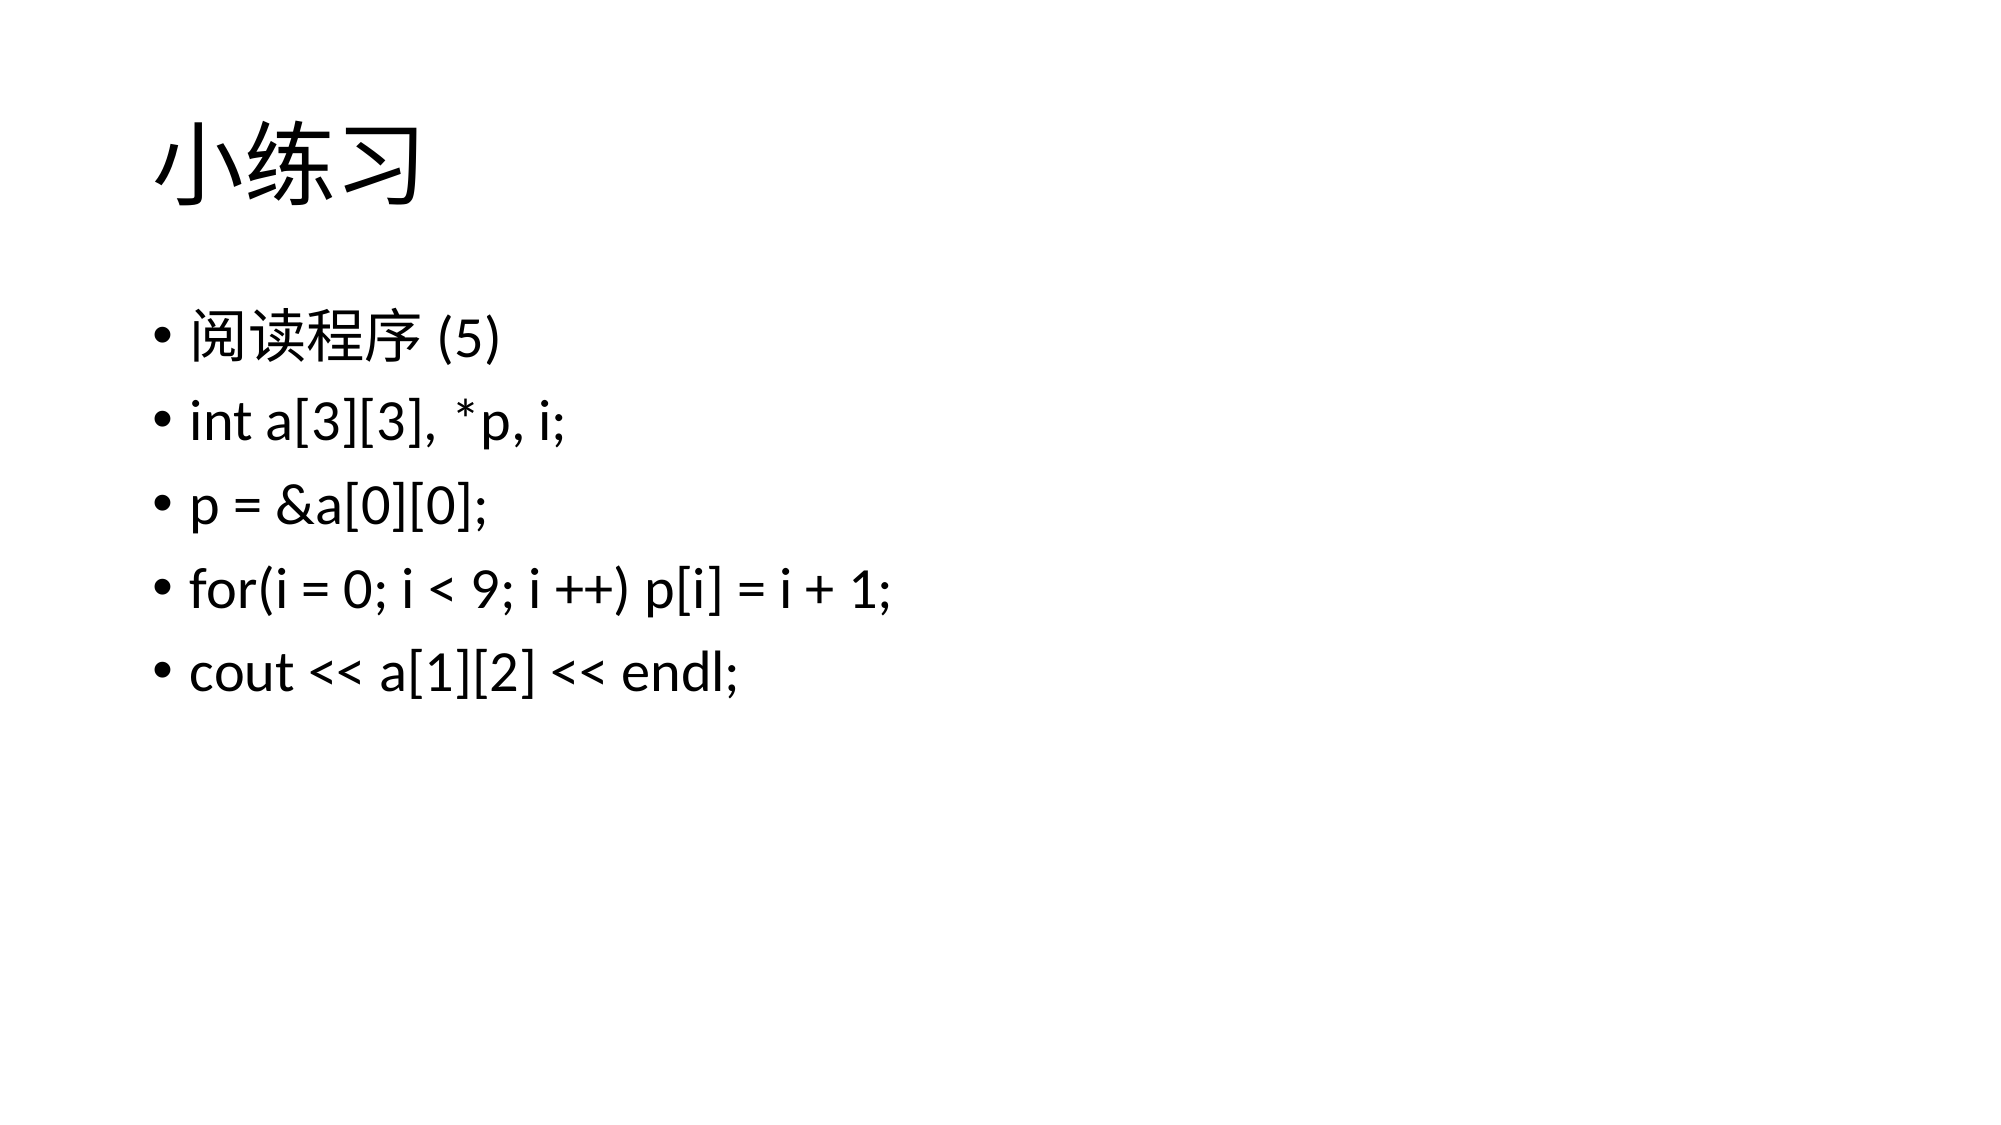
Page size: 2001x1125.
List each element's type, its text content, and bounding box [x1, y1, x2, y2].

list 阅读程序(5) int a[3][3], *p, i; p = &a[0][0]; for(i = 0; i < 9; i ++) p[i] = i + 1; cout << a[1][2] << endl; [137, 299, 1863, 1014]
title 小练习 [137, 59, 1863, 278]
